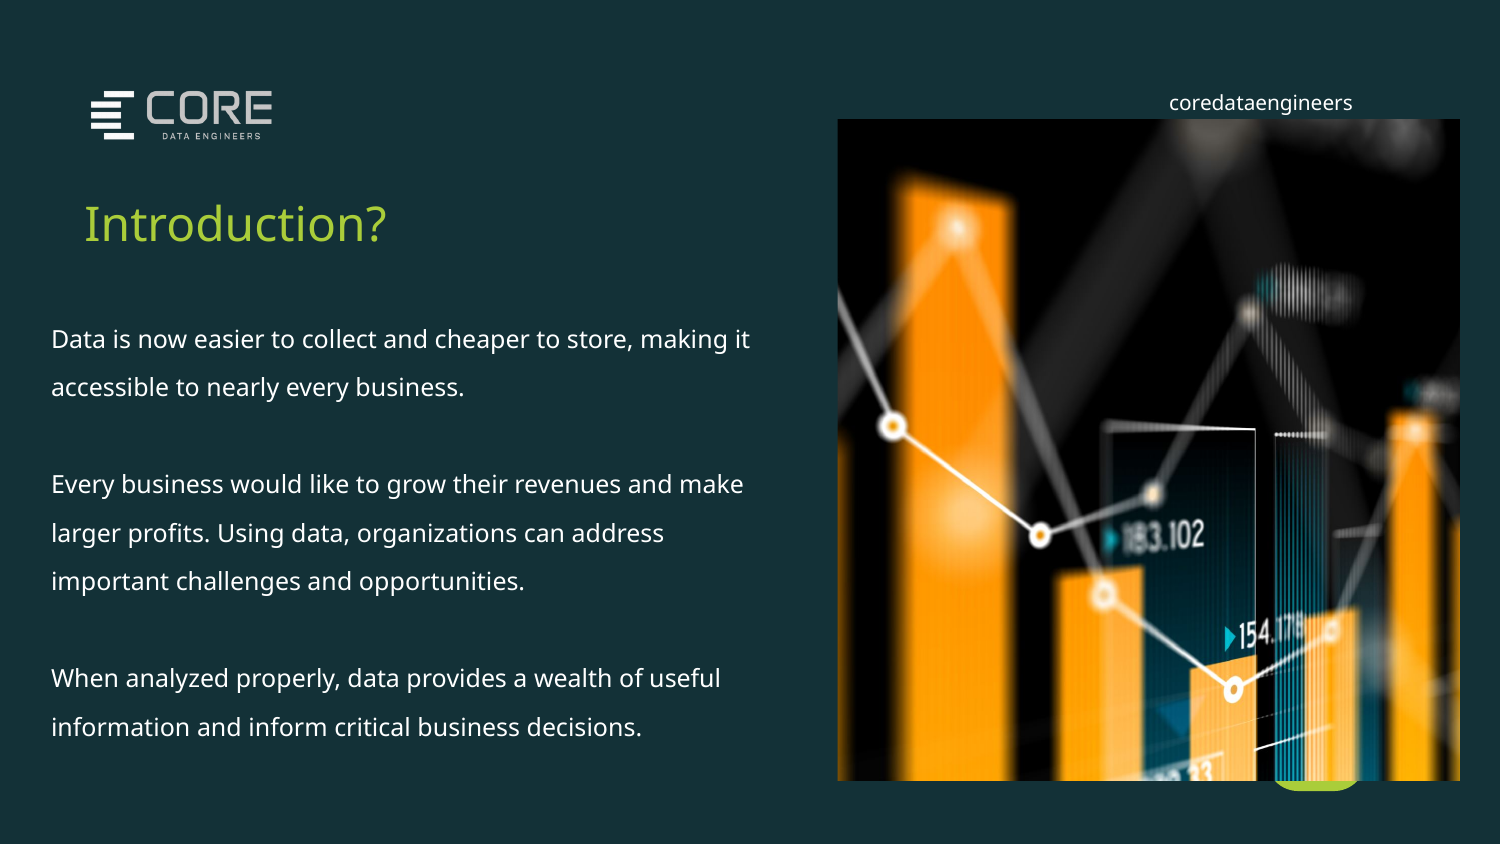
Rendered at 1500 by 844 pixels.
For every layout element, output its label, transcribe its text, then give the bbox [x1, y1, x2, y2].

picture [837, 118, 1461, 781]
text_box [84, 84, 278, 146]
text_box Introduction? [84, 197, 604, 252]
text_box Data is now easier to collect and cheaper to store, making it accessible to nearly every business. Every business would like to grow their revenues and make larger profits. Using data, organizations can address important challenges and opportunities. When analyzed properly, data provides a wealth of useful information and inform critical business decisions. [51, 304, 777, 790]
text_box coredataengineers [1169, 84, 1366, 117]
